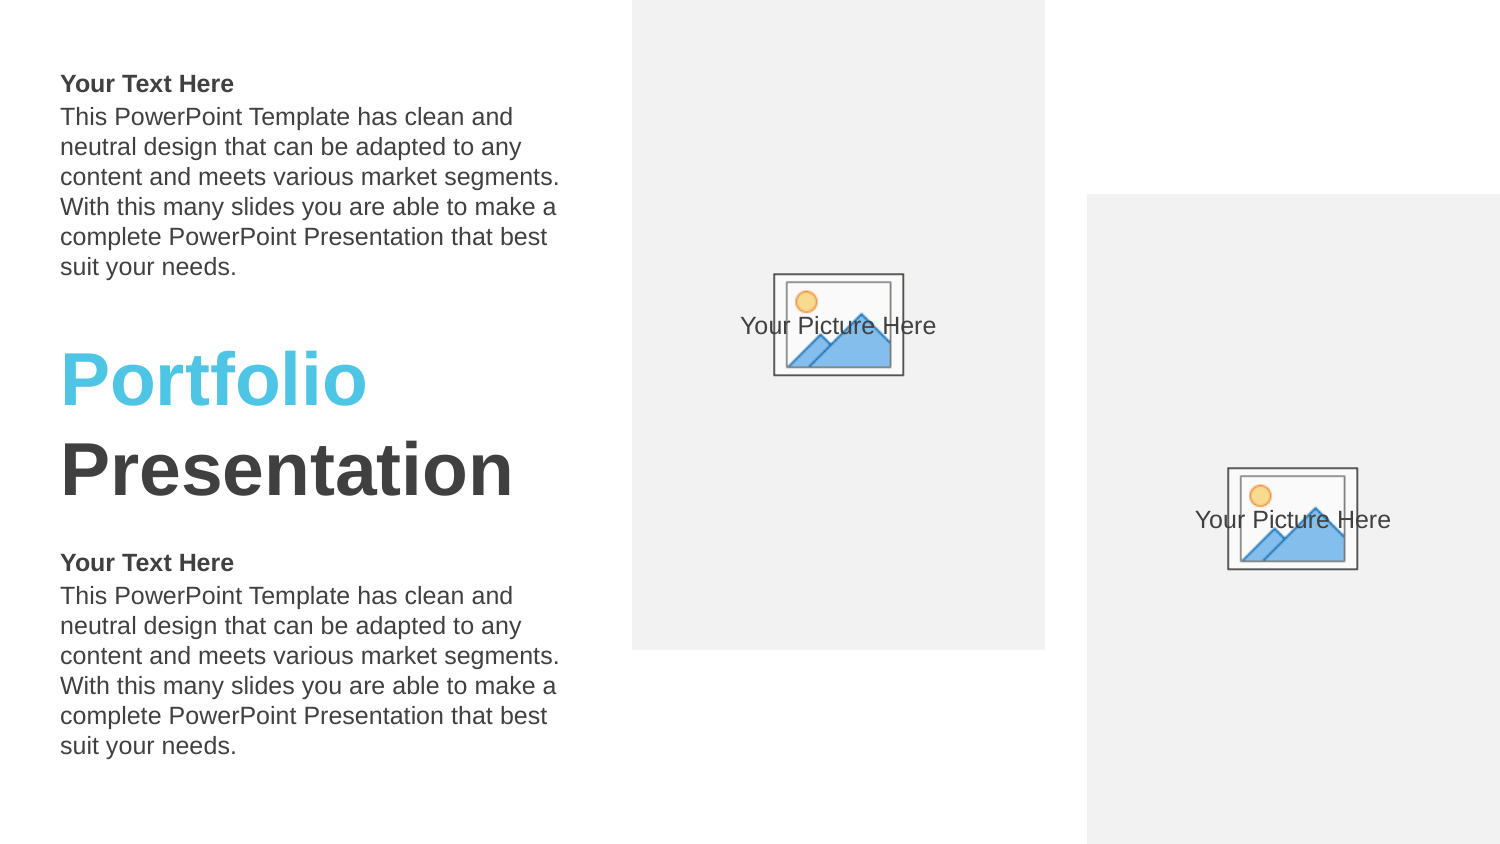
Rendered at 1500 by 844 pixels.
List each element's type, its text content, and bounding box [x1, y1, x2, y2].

picture [1086, 193, 1500, 844]
text_box Portfolio Presentation [45, 317, 601, 529]
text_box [45, 538, 601, 790]
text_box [45, 59, 601, 311]
picture [631, 0, 1046, 650]
